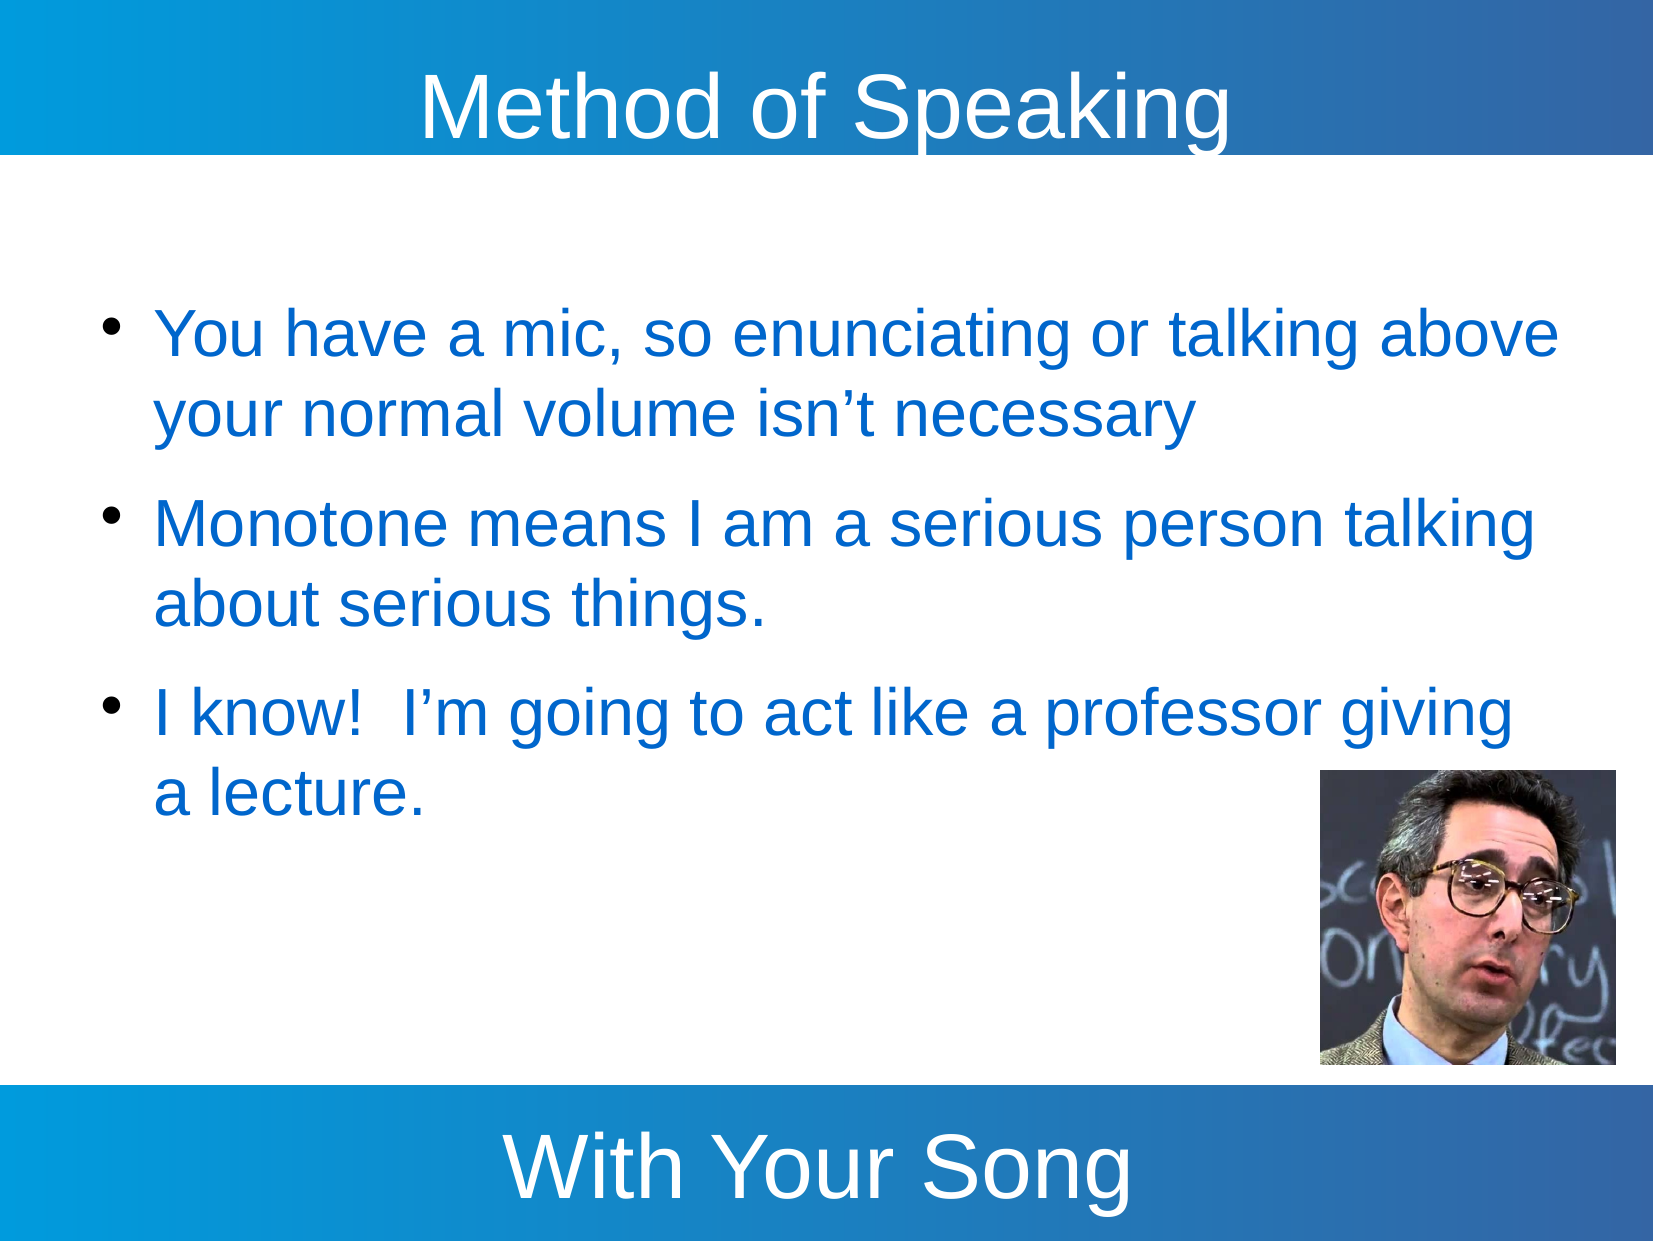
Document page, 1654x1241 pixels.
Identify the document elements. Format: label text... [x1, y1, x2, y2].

text_box You have a mic, so enunciating or talking above your normal volume isn’t necessary Monotone means I am a serious person talking about serious things. I know! I’m going to act like a professor giving a lecture. [82, 290, 1571, 1010]
text_box Method of Speaking [82, 49, 1571, 154]
picture [1319, 770, 1616, 1066]
text_box With Your Song [75, 1110, 1563, 1215]
